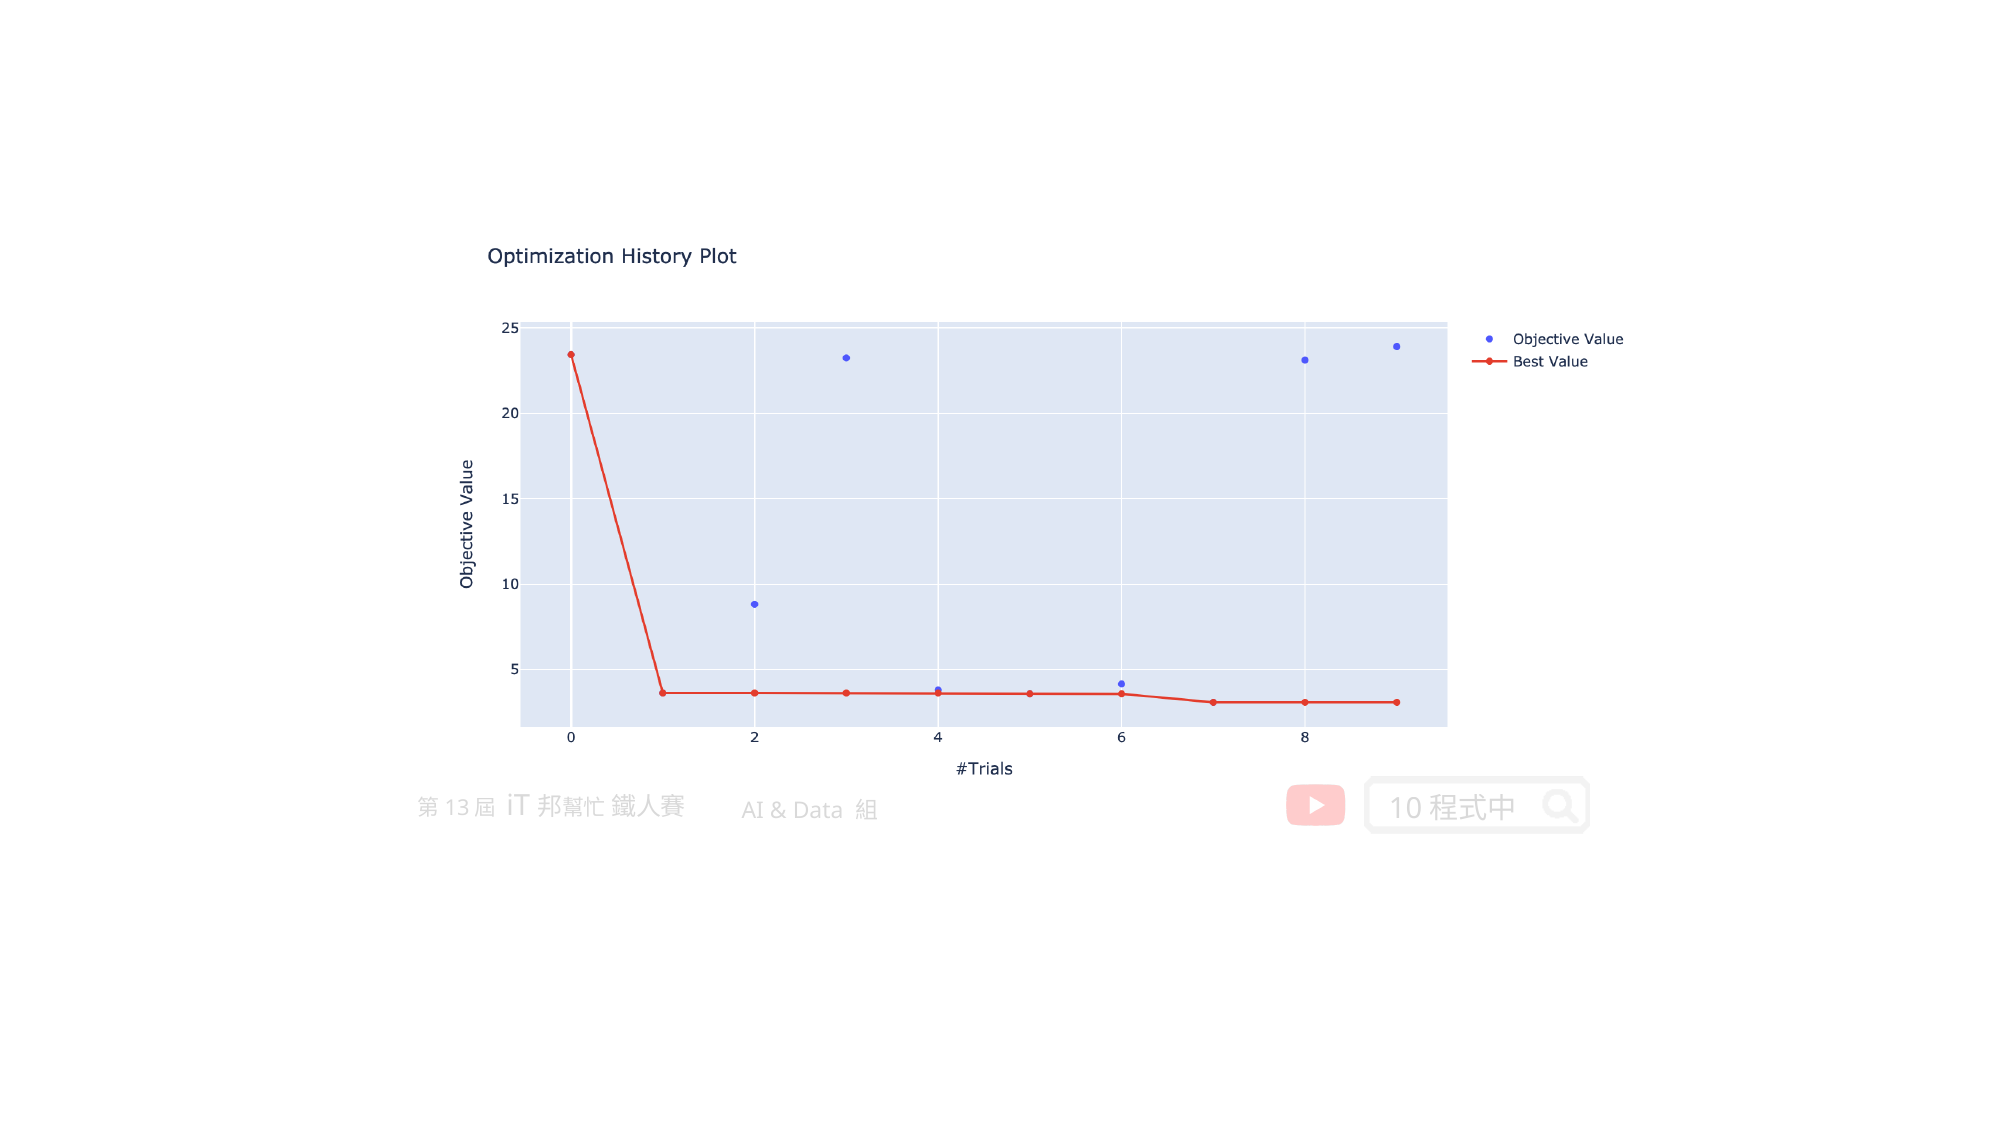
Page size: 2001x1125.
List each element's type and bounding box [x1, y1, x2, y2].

picture [438, 230, 1643, 796]
text_box [405, 692, 1638, 918]
